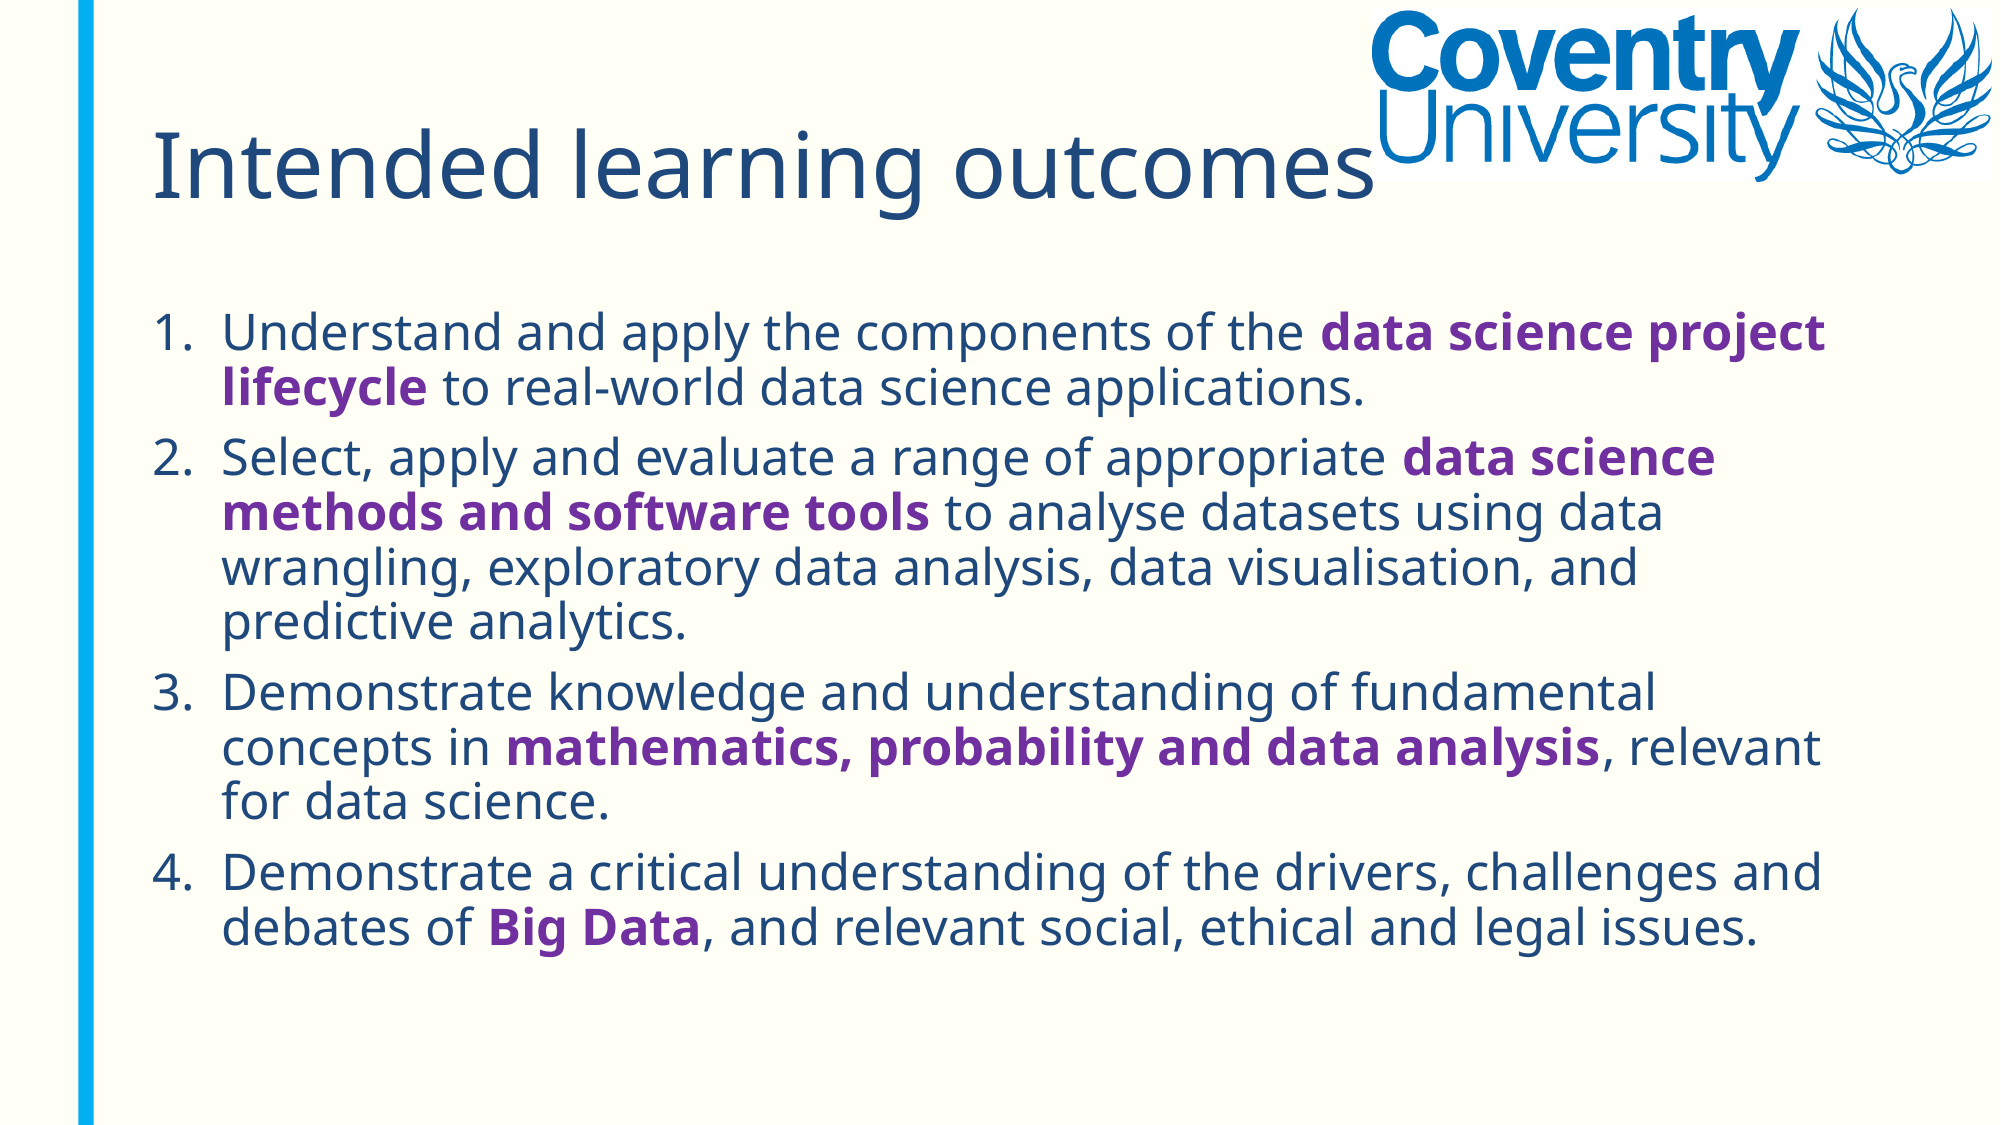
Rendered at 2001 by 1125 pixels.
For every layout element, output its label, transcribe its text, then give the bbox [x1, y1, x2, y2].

picture [1372, 8, 1992, 182]
title Intended learning outcomes [137, 59, 1863, 278]
list Understand and apply the components of the data science project lifecycle to real-world data science applications. Select, apply and evaluate a range of appropriate data science methods and software tools to analyse datasets using data wrangling, exploratory data analysis, data visualisation, and predictive analytics. Demonstrate knowledge and understanding of fundamental concepts in mathematics, probability and data analysis, relevant for data science. Demonstrate a critical understanding of the drivers, challenges and debates of Big Data, and relevant social, ethical and legal issues. [137, 299, 1863, 1014]
